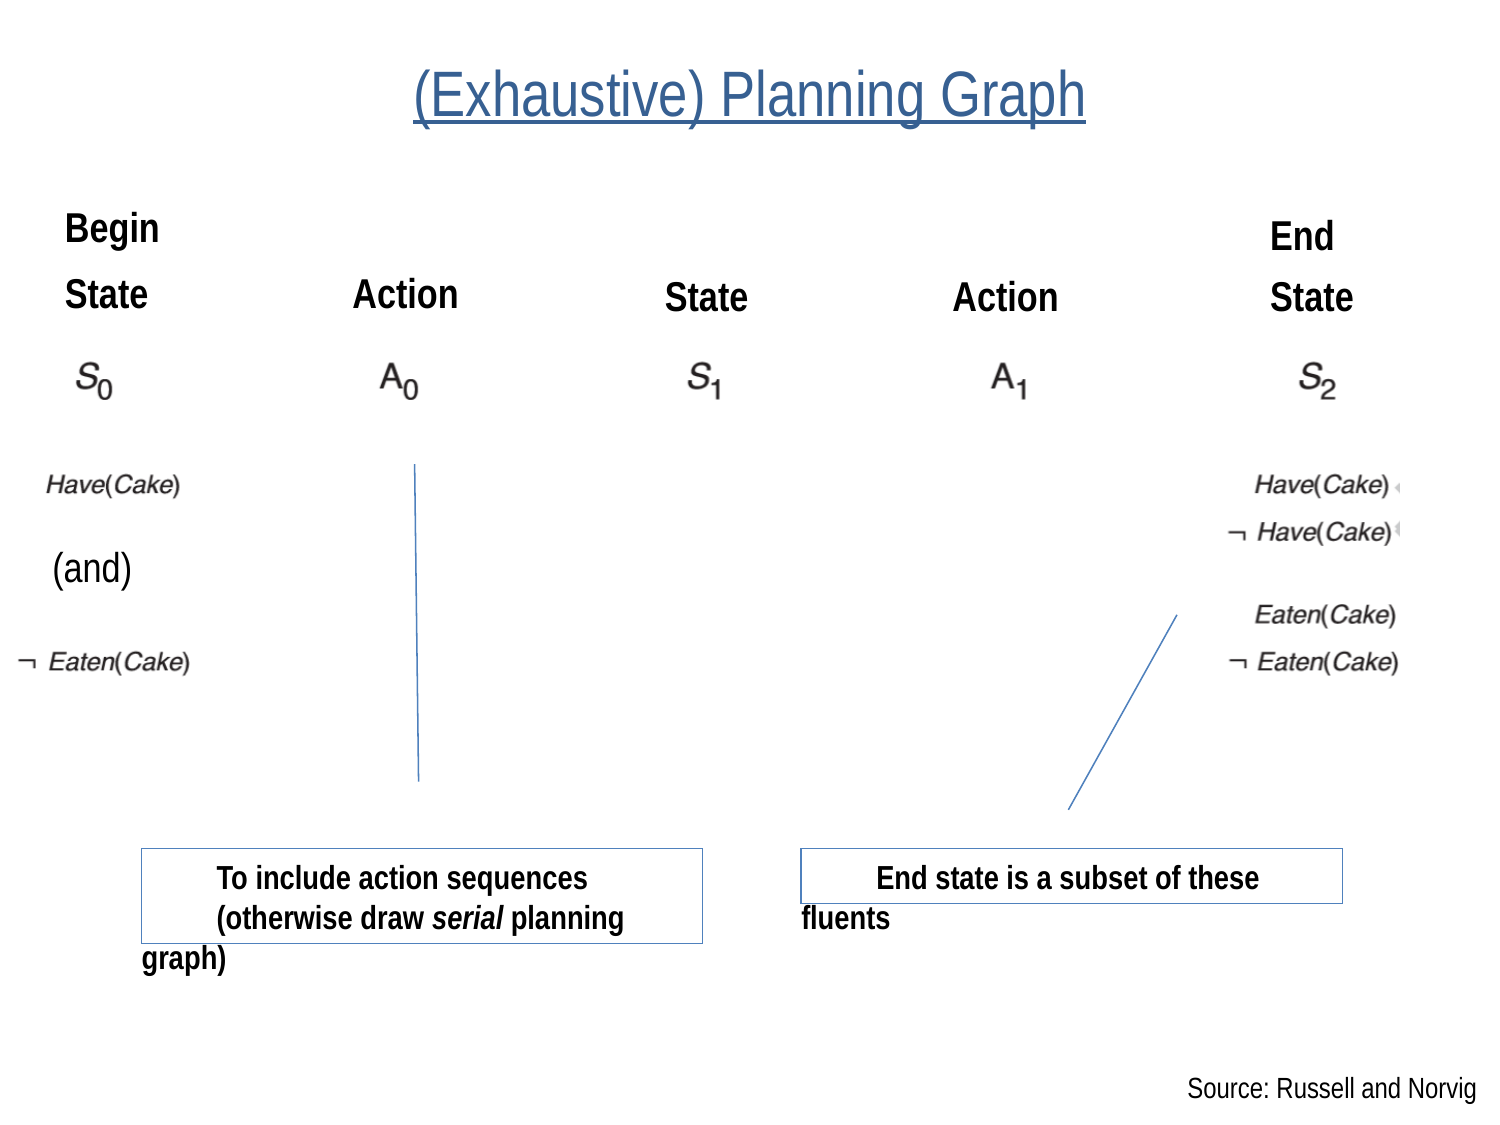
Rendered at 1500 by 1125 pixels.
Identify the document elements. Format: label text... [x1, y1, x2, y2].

text_box State [1255, 267, 1393, 328]
text_box Begin [49, 193, 188, 259]
text_box State [649, 262, 788, 328]
text_box Action [937, 262, 1075, 328]
text_box Source: Russell and Norvig [1066, 1062, 1492, 1113]
text_box Action [337, 259, 475, 325]
text_box End state is a subset of these fluents [801, 848, 1343, 904]
text_box To include action sequences (otherwise draw serial planning graph) [141, 848, 703, 944]
text_box State [49, 259, 188, 325]
title (Exhaustive) Planning Graph [75, 45, 1425, 138]
text_box End [1255, 201, 1393, 267]
picture [12, 346, 1401, 688]
